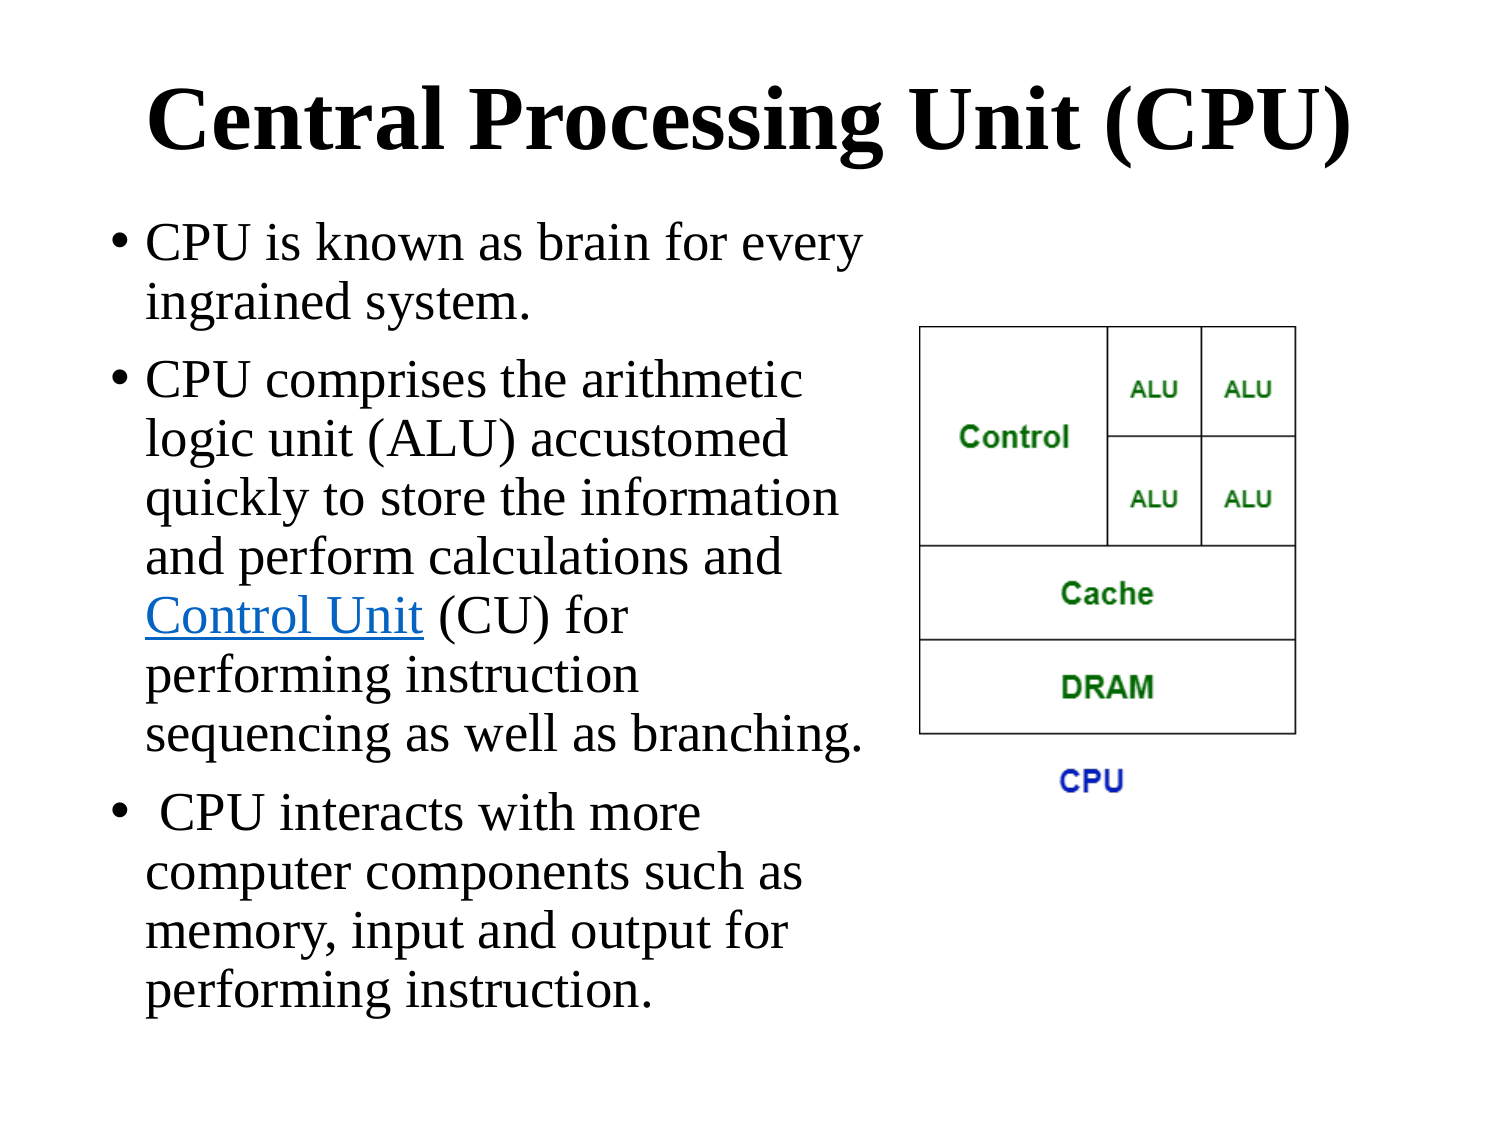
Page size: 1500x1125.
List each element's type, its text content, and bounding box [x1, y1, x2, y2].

title Central Processing Unit (CPU) [103, 59, 1397, 180]
picture [919, 326, 1298, 799]
list CPU is known as brain for every ingrained system. CPU comprises the arithmetic logic unit (ALU) accustomed quickly to store the information and perform calculations and Control Unit (CU) for performing instruction sequencing as well as branching. CPU interacts with more computer components such as memory, input and output for performing instruction. [95, 205, 881, 1088]
